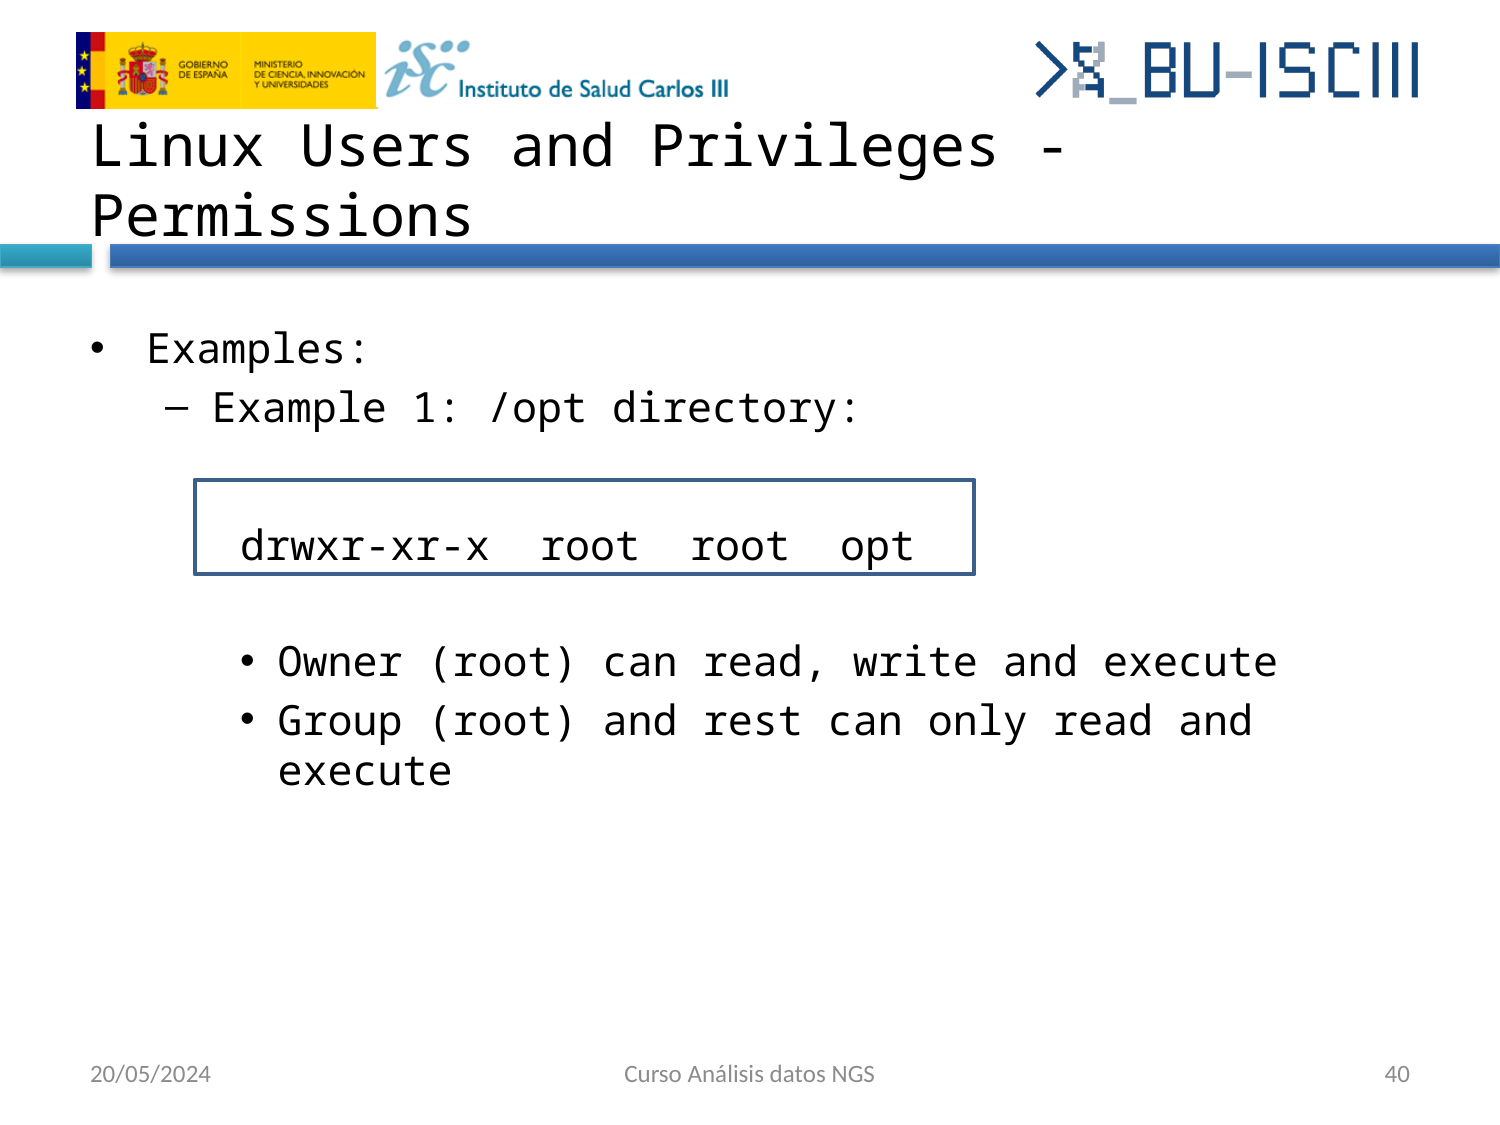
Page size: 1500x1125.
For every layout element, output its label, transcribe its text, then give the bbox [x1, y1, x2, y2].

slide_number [75, 1042, 425, 1103]
picture [76, 32, 809, 109]
text_box [193, 478, 976, 576]
title Linux Users and Privileges - Permissions [75, 113, 1425, 244]
picture [1021, 0, 1436, 138]
list Examples: Example 1: /opt directory: drwxr-xr-x root root opt Owner (root) can read, write and execute Group (root) and rest can only read and execute [75, 314, 1425, 1005]
footer Curso Análisis datos NGS [512, 1042, 988, 1103]
slide_number 40 [1074, 1042, 1425, 1103]
